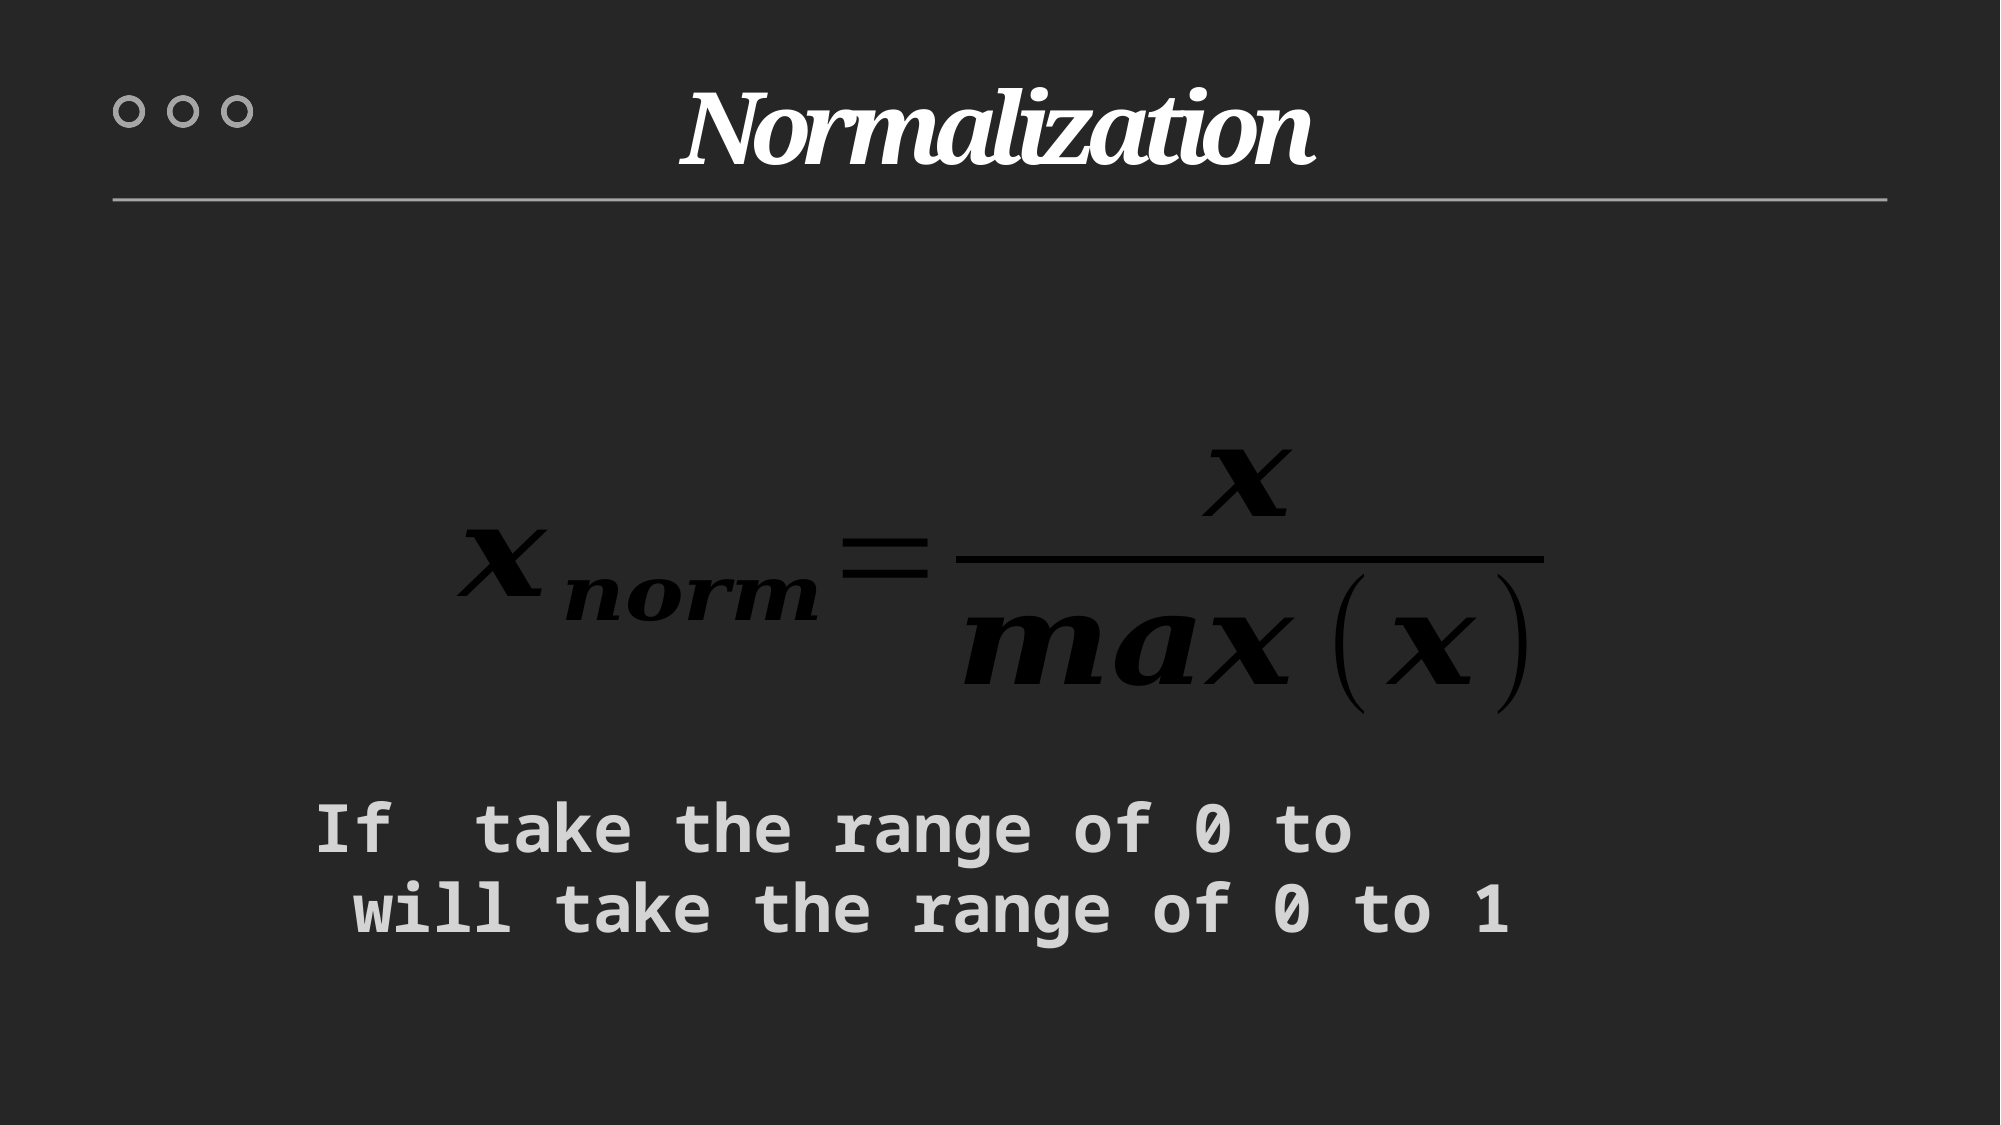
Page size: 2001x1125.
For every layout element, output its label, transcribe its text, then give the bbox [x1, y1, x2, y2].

text_box [112, 198, 1888, 202]
picture [112, 95, 254, 128]
text_box Normalization [390, 8, 1610, 192]
